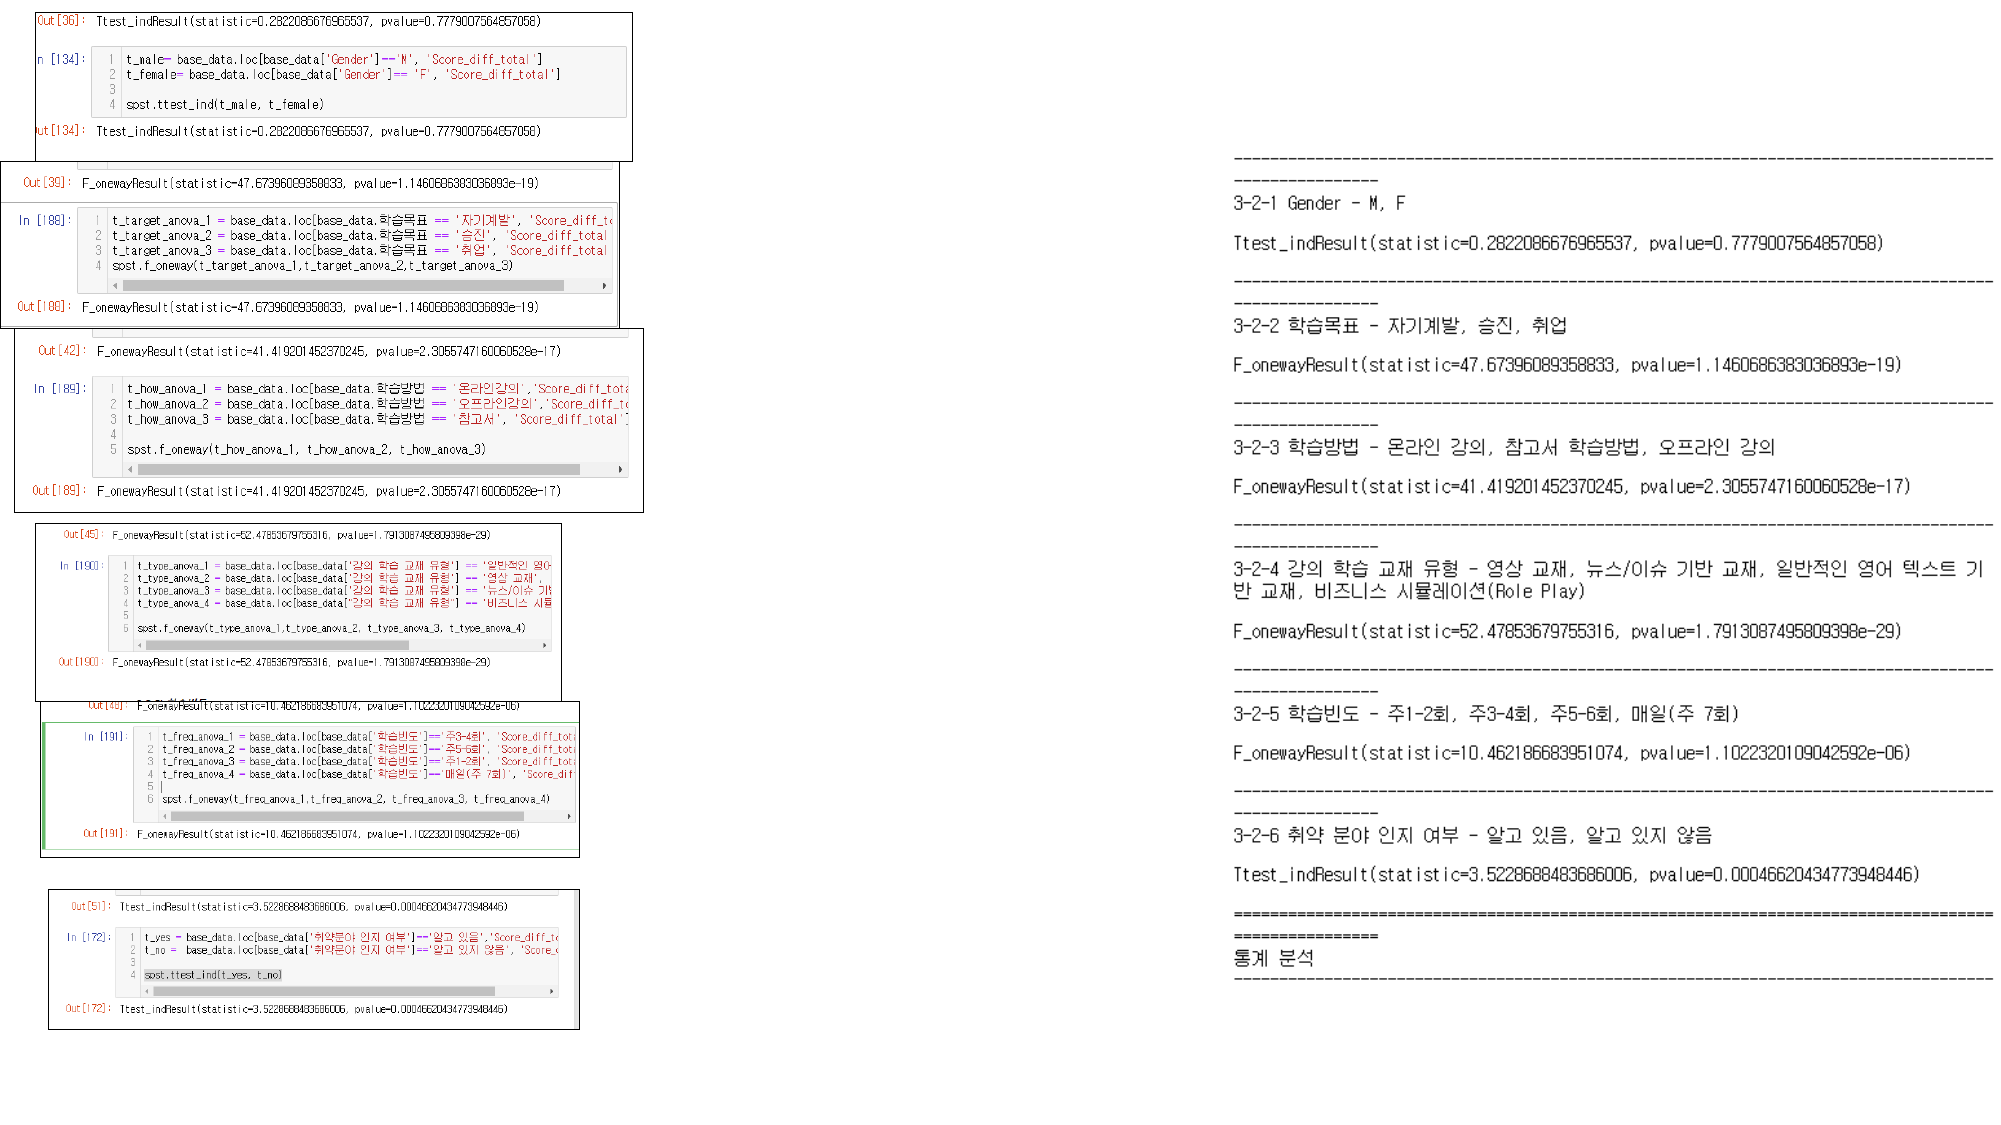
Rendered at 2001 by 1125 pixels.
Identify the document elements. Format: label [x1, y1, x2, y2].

picture [1161, 144, 2000, 981]
picture [35, 523, 580, 858]
picture [48, 889, 580, 1030]
picture [0, 12, 644, 513]
